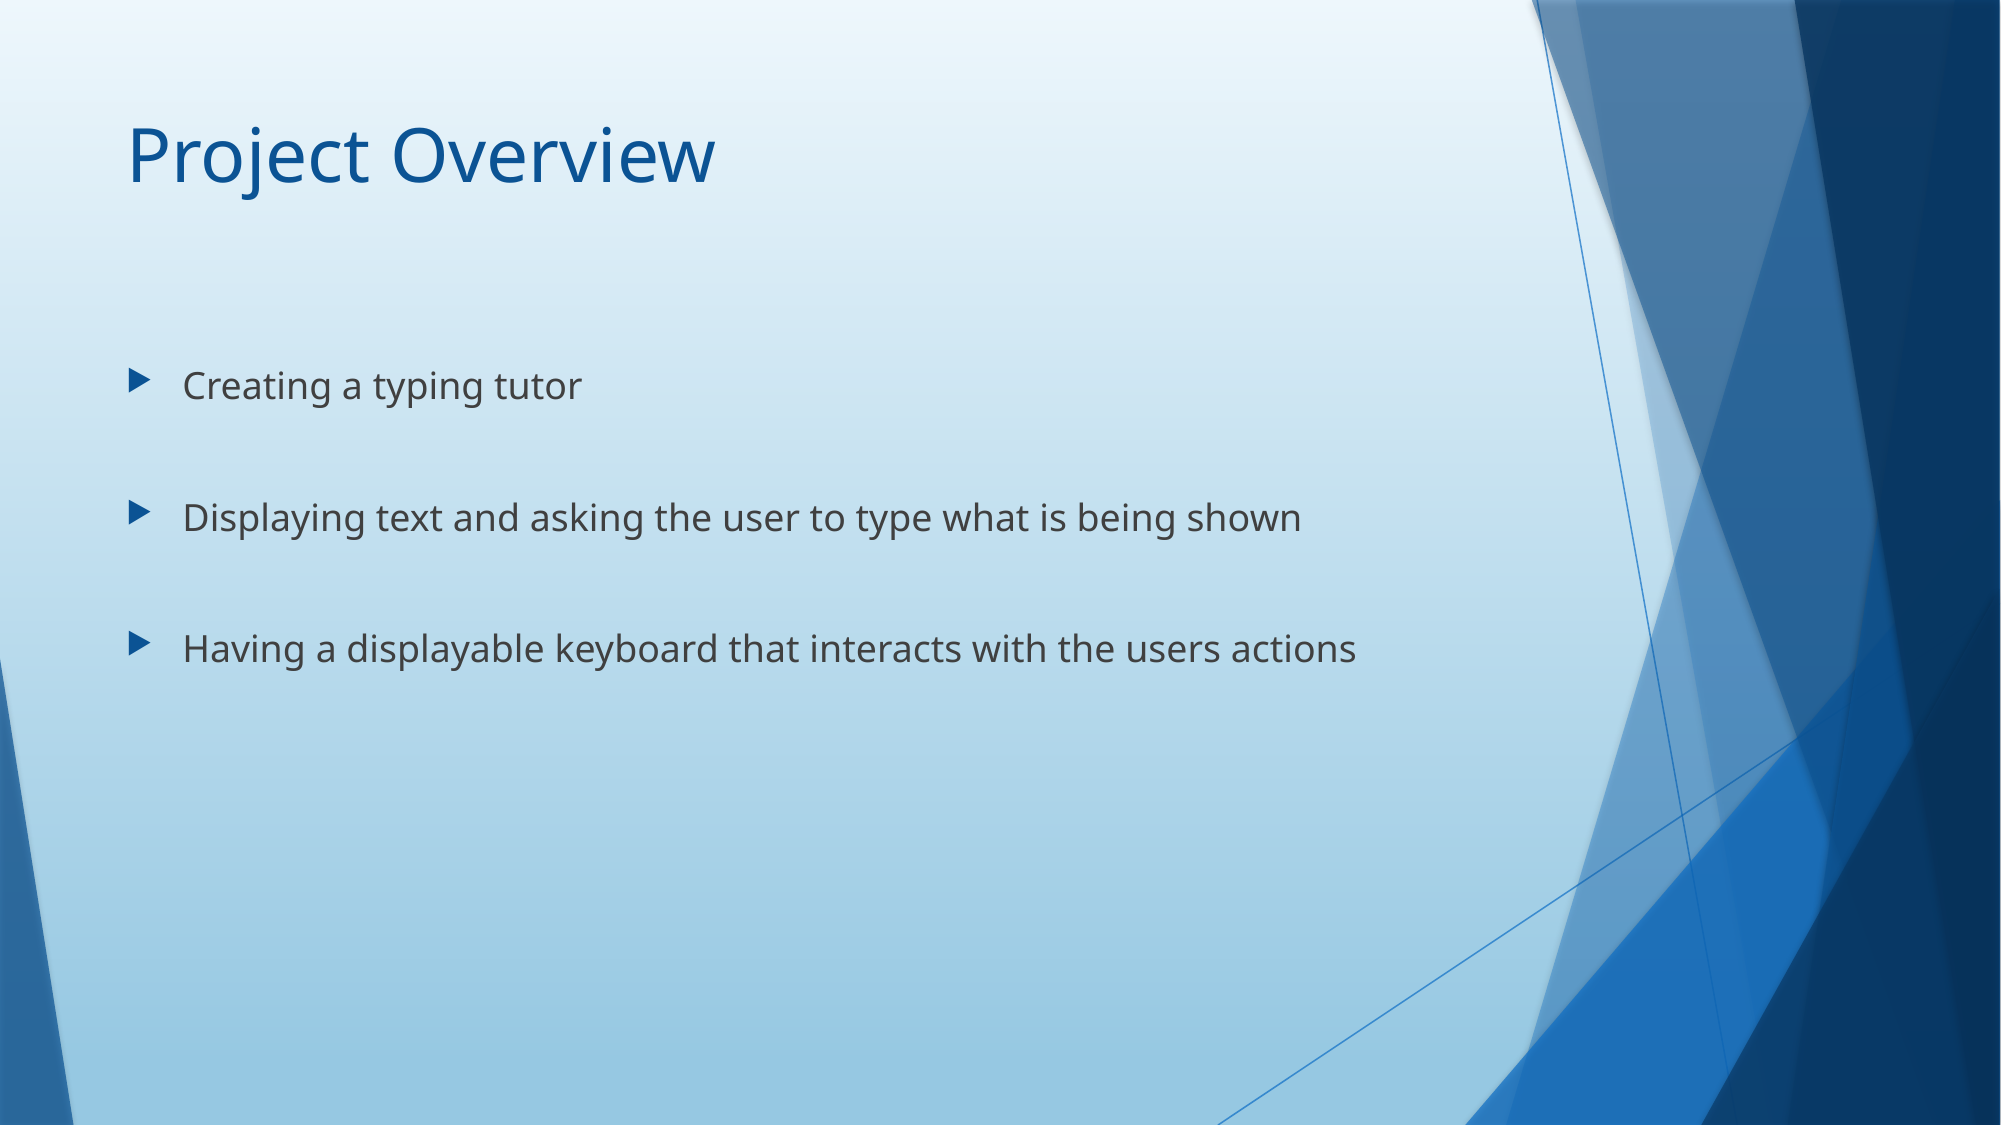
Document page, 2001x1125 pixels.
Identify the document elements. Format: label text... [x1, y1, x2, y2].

list Creating a typing tutor Displaying text and asking the user to type what is being shown Having a displayable keyboard that interacts with the users actions [111, 354, 1522, 992]
title Project Overview [111, 99, 1522, 317]
